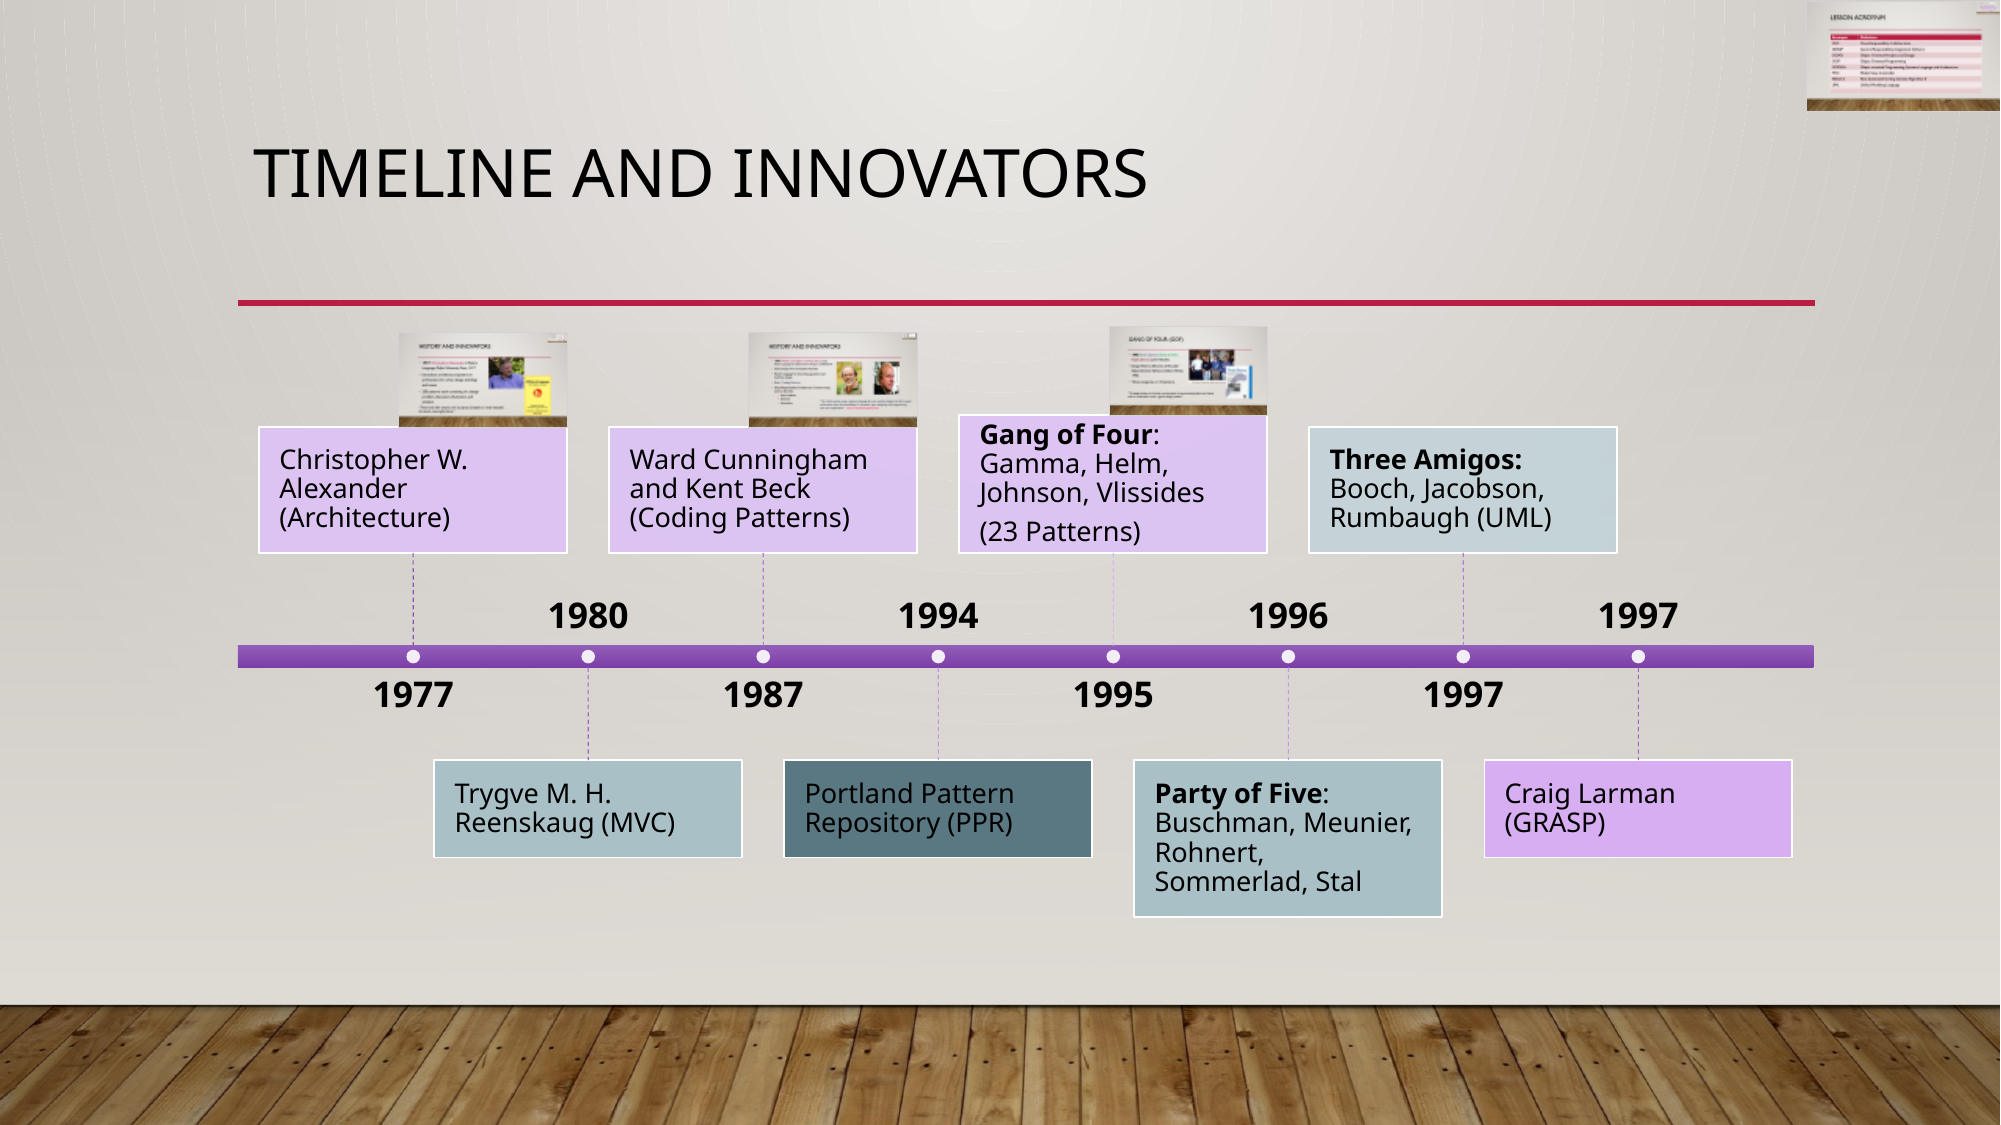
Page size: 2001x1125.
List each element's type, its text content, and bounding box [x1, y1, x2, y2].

picture [399, 333, 567, 383]
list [237, 383, 1814, 930]
picture [749, 333, 917, 383]
title Timeline and innovators [238, 131, 1814, 305]
picture [1110, 327, 1267, 383]
picture [1807, 2, 2000, 111]
picture [0, 1005, 2000, 1125]
